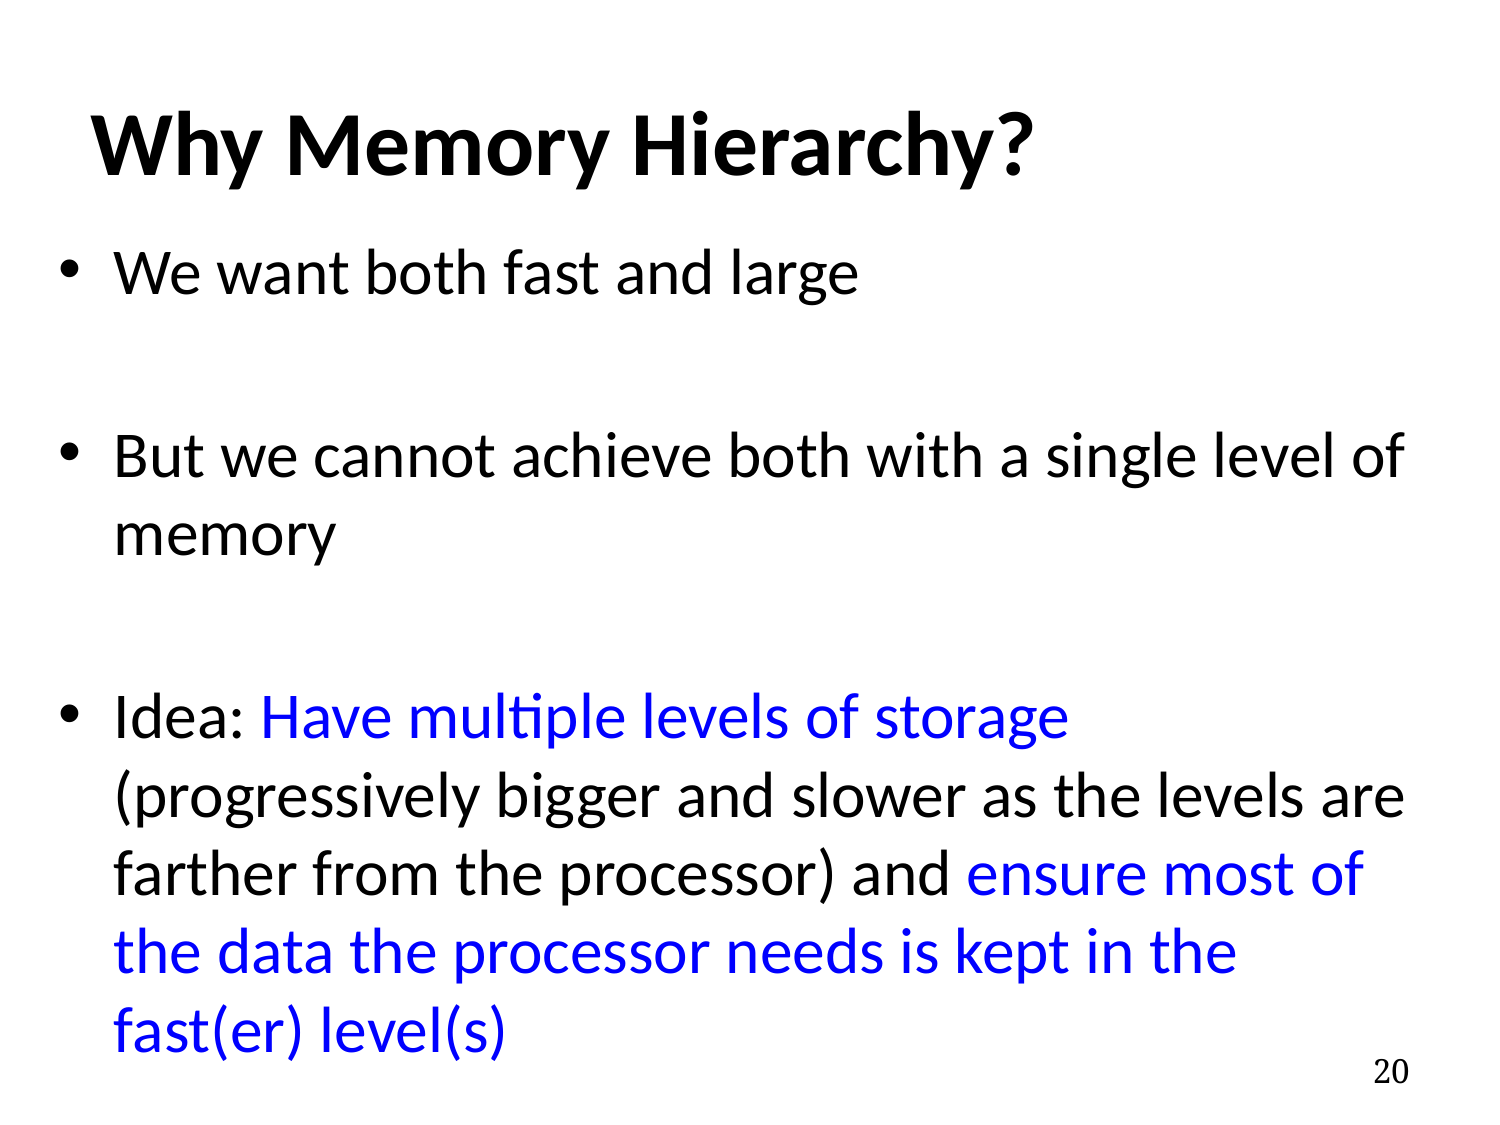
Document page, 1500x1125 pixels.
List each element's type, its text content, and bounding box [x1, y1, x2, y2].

title Why Memory Hierarchy? [75, 45, 1425, 221]
slide_number 20 [1074, 1042, 1425, 1103]
list We want both fast and large But we cannot achieve both with a single level of memory Idea: Have multiple levels of storage (progressively bigger and slower as the levels are farther from the processor) and ensure most of the data the processor needs is kept in the fast(er) level(s) [43, 221, 1457, 1074]
